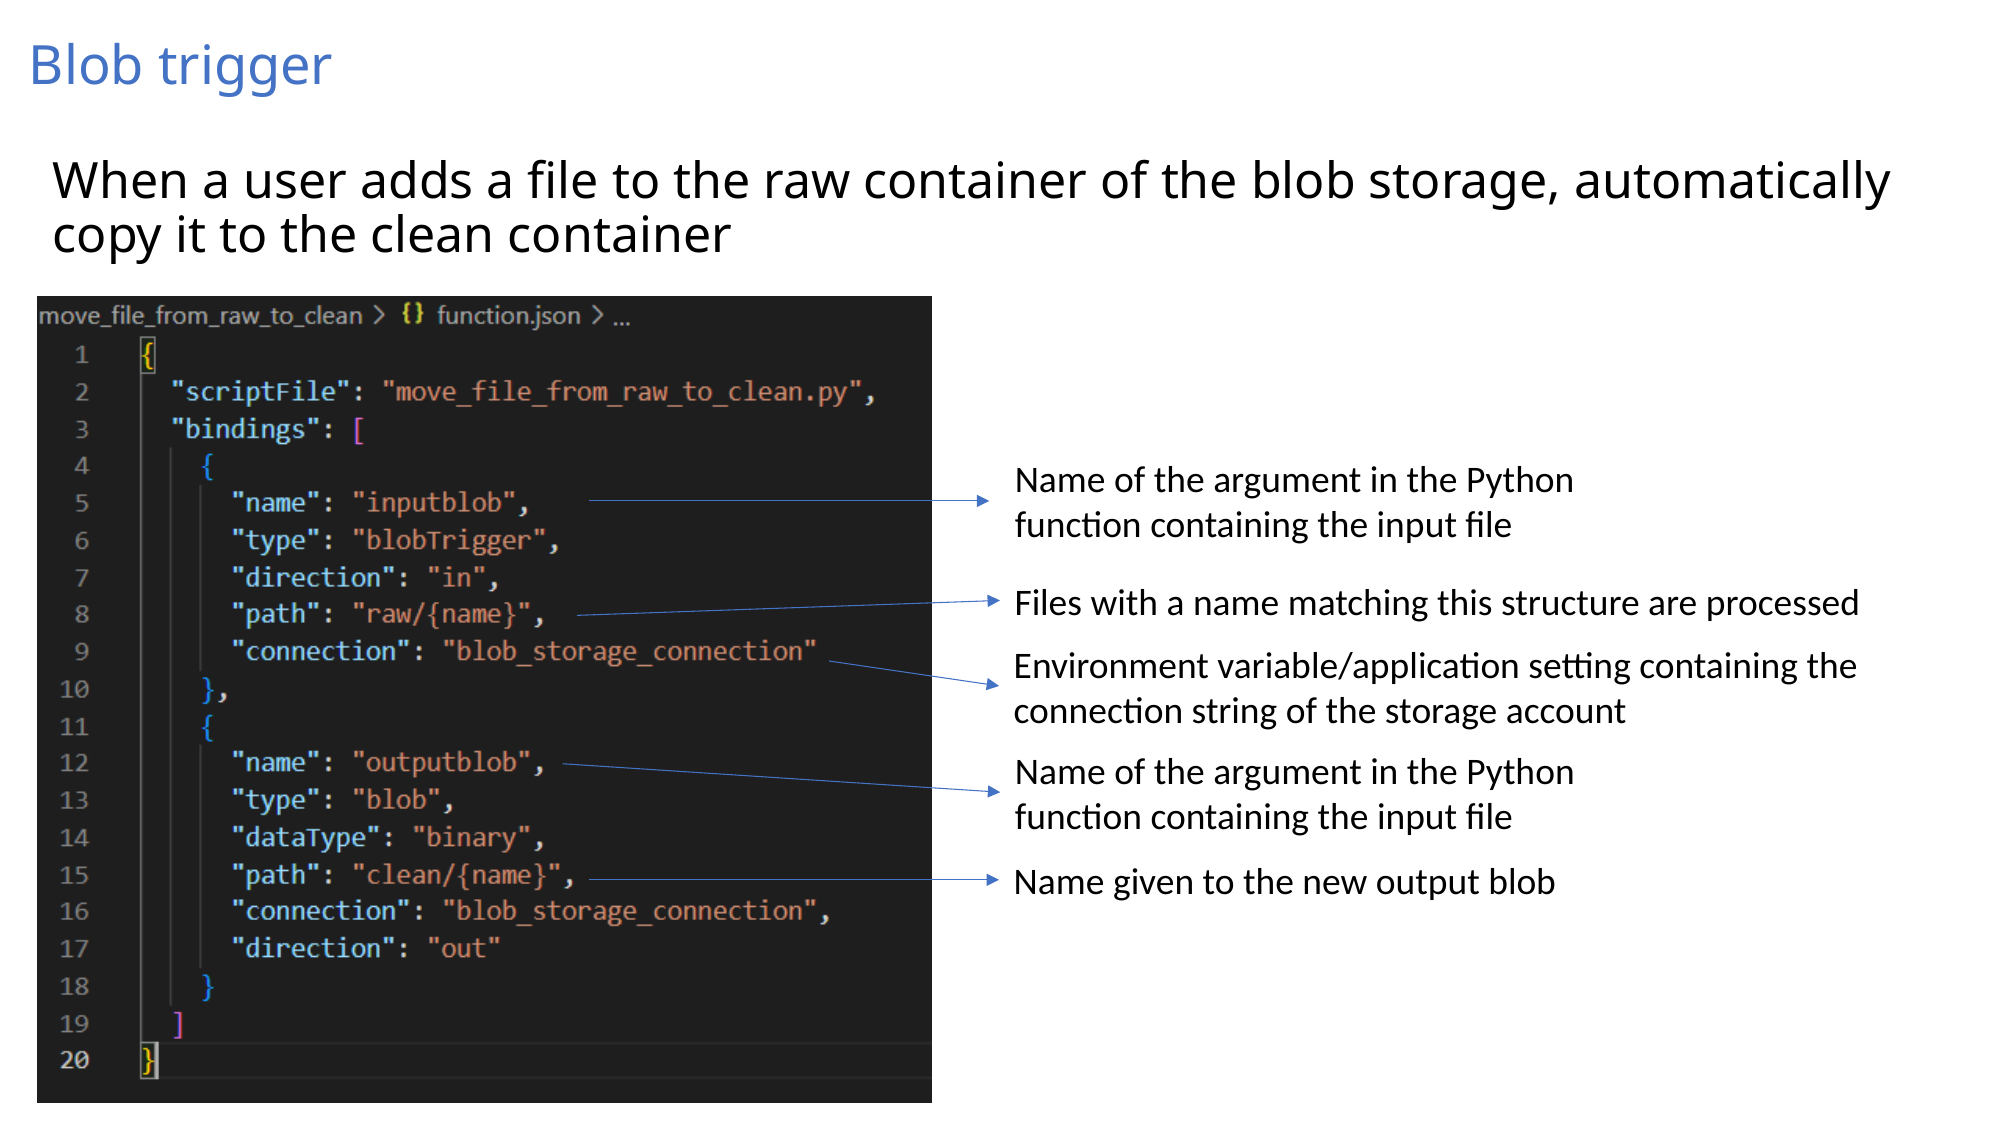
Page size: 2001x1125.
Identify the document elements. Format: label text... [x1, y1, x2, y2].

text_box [562, 763, 1001, 793]
text_box Name of the argument in the Python function containing the input file [999, 447, 1694, 553]
text_box Name given to the new output blob [999, 849, 1961, 910]
list When a user adds a file to the raw container of the blob storage, automatically copy it to the clean container [37, 148, 1941, 329]
text_box Name of the argument in the Python function containing the input file [1000, 739, 1694, 845]
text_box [829, 660, 1000, 687]
title Blob trigger [14, 22, 1941, 112]
text_box Files with a name matching this structure are processed [999, 570, 1962, 631]
picture [37, 296, 932, 1103]
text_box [576, 600, 1000, 616]
text_box Environment variable/application setting containing the connection string of the storage account [999, 633, 1961, 739]
